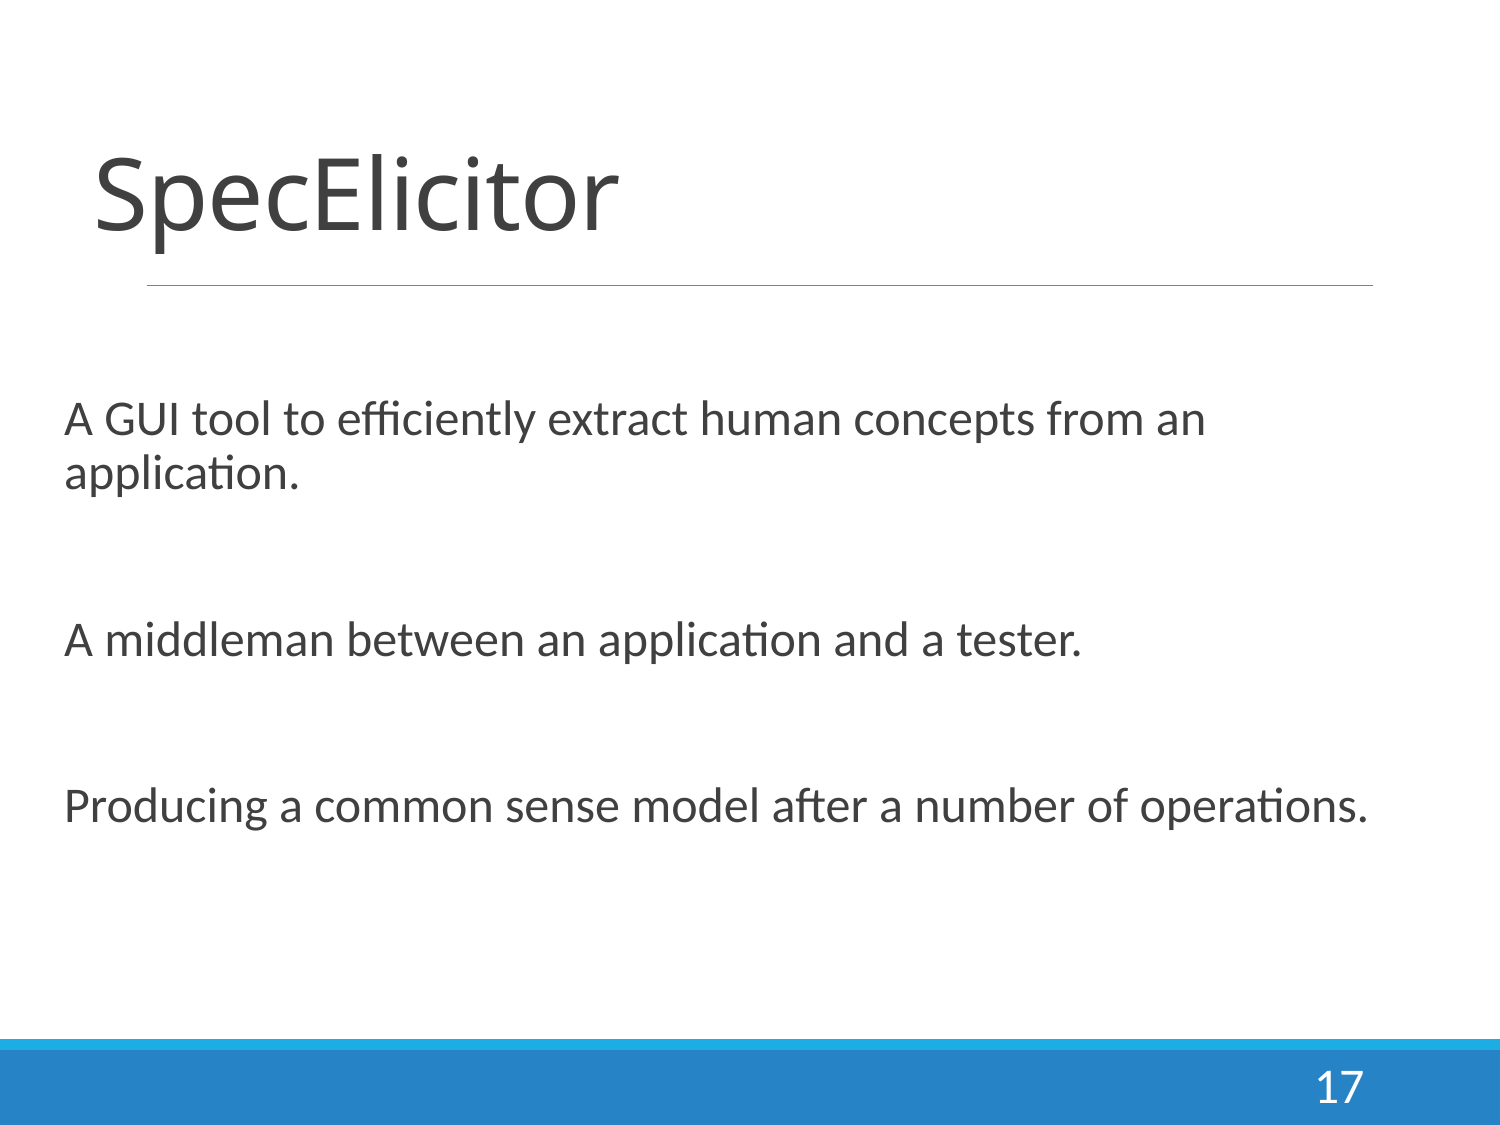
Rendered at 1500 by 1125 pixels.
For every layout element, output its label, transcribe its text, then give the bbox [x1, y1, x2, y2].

list A GUI tool to efficiently extract human concepts from an application. A middleman between an application and a tester. Producing a common sense model after a number of operations. [49, 295, 1453, 1028]
title SpecElicitor [78, 20, 1431, 259]
slide_number 17 [1218, 1053, 1380, 1114]
